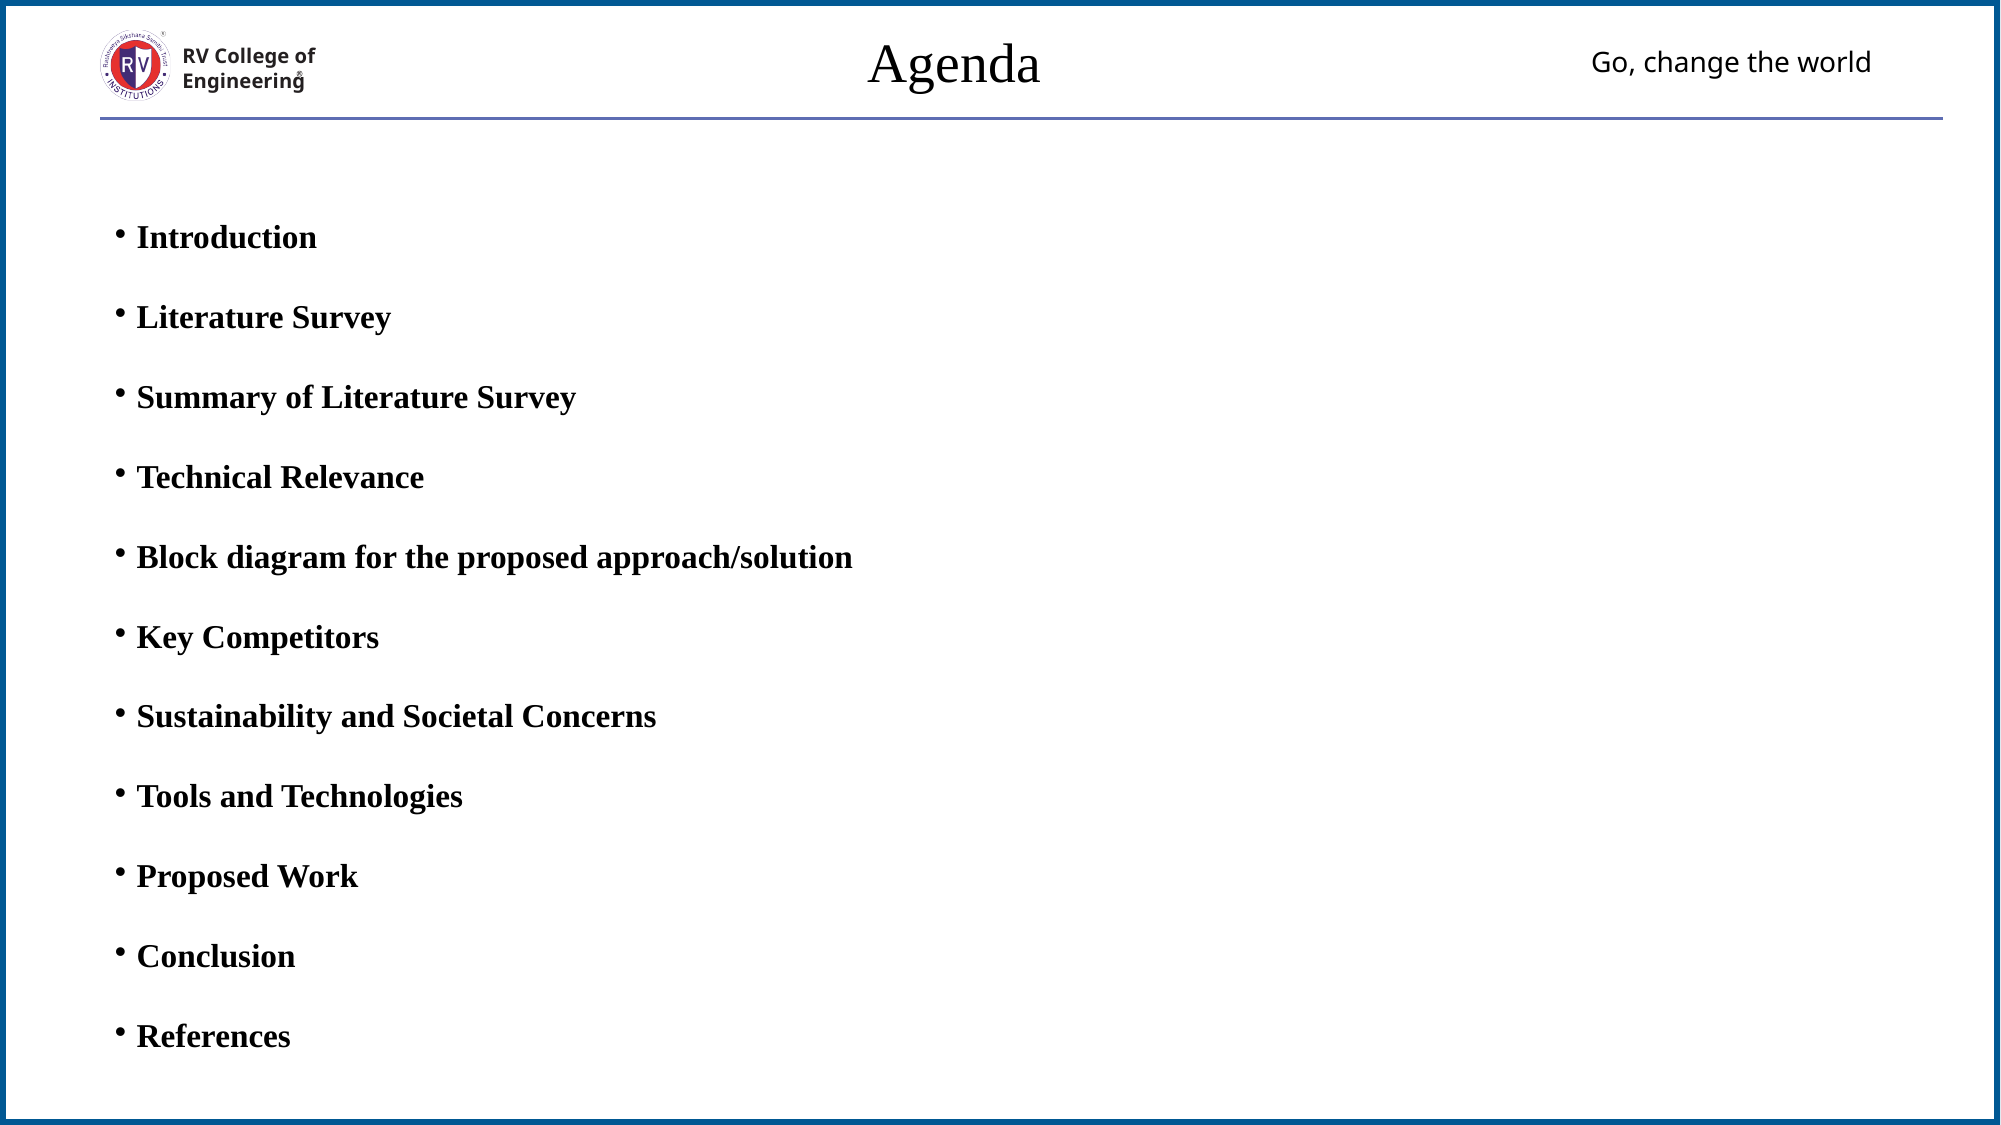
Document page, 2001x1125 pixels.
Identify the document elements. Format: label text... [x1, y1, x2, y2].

text_box Agenda [503, 28, 1406, 93]
text_box Introduction Literature Survey Summary of Literature Survey Technical Relevance Block diagram for the proposed approach/solution Key Competitors Sustainability and Societal Concerns Tools and Technologies Proposed Work Conclusion References [100, 168, 1944, 1062]
text_box RV College of Engineering [181, 43, 318, 93]
text_box [0, 0, 2000, 1125]
text_box [100, 29, 171, 101]
title Go, change the world [1576, 40, 1943, 87]
